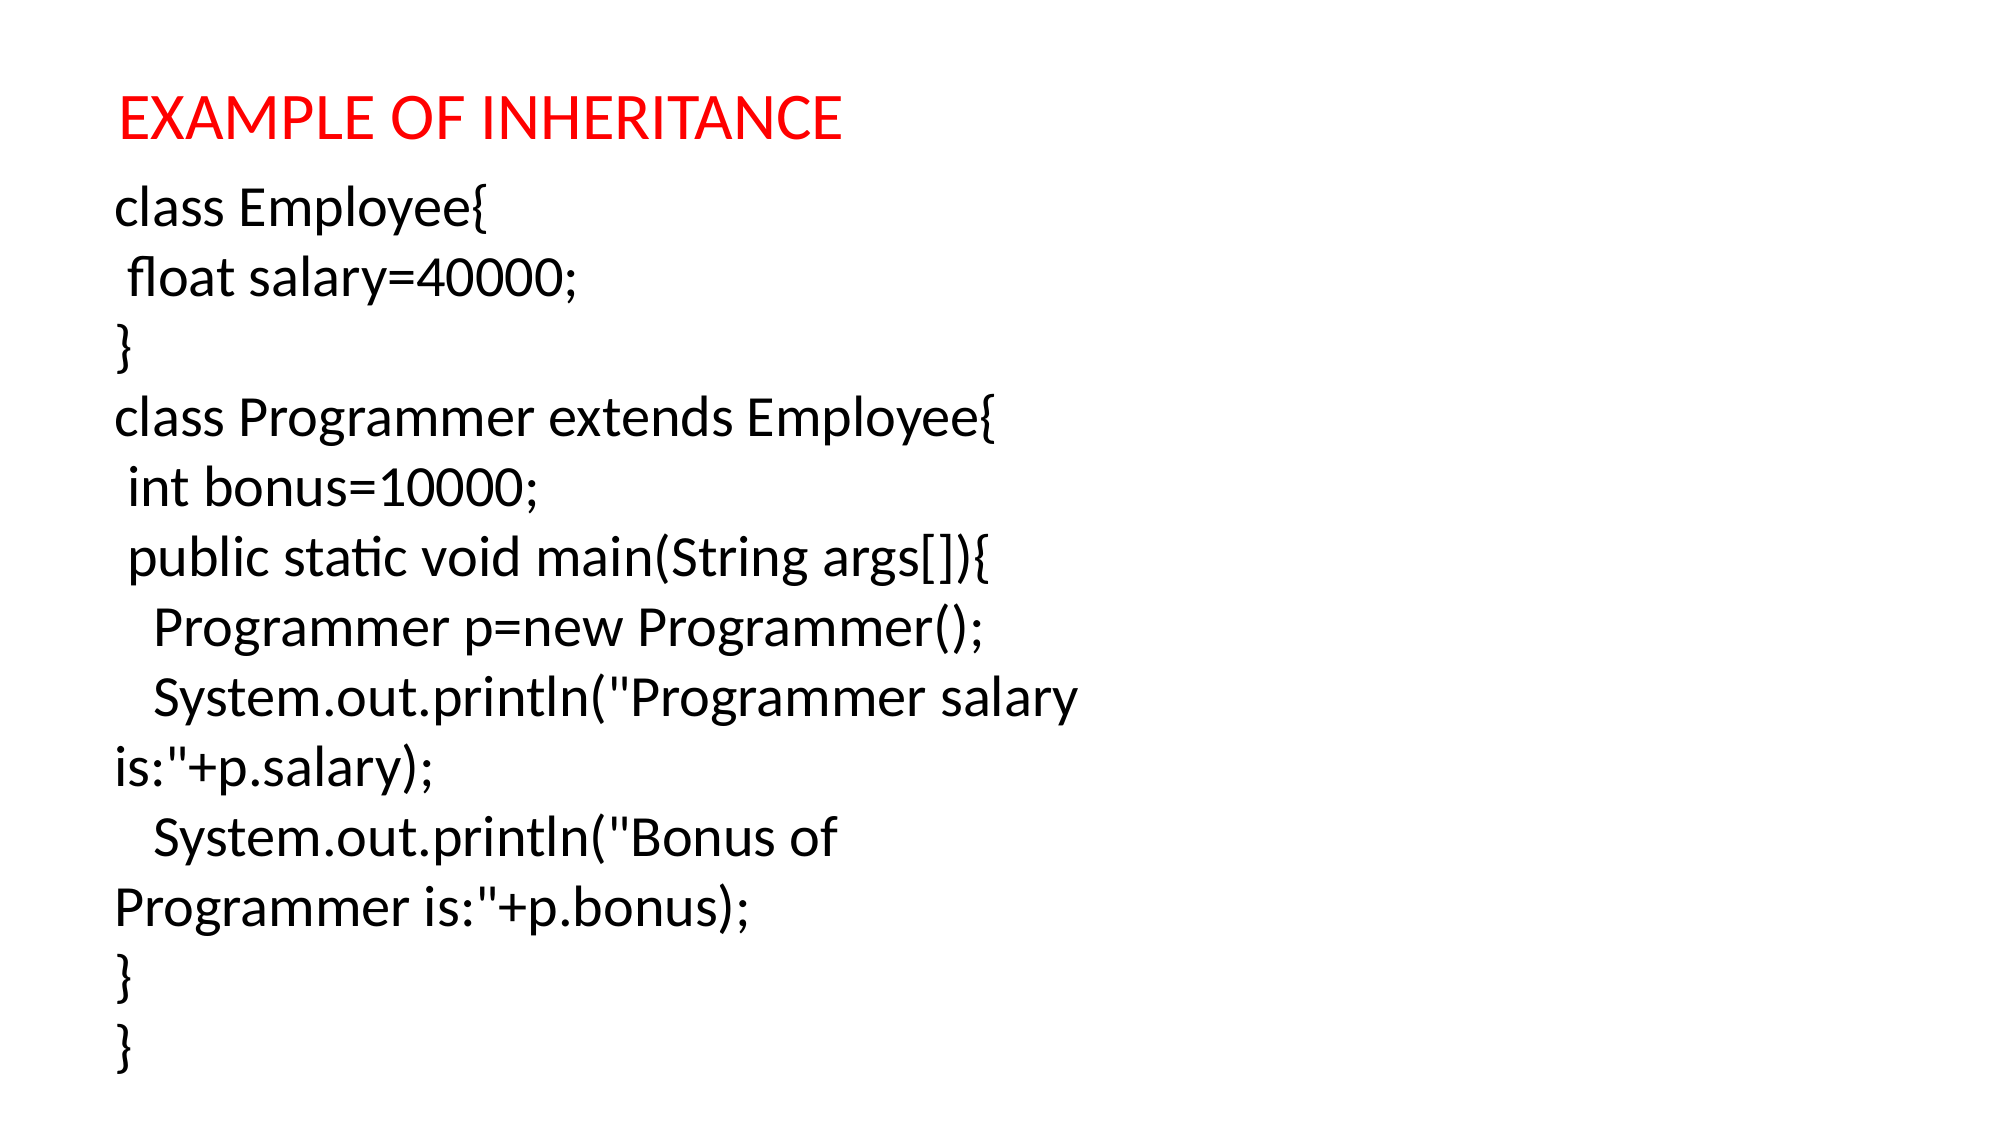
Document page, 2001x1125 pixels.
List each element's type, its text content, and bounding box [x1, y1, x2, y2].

text_box EXAMPLE OF INHERITANCE [103, 65, 860, 160]
text_box class Employee{ float salary=40000; } class Programmer extends Employee{ int bonus=10000; public static void main(String args[]){ Programmer p=new Programmer(); System.out.println("Programmer salary is:"+p.salary); System.out.println("Bonus of Programmer is:"+p.bonus); } } [99, 161, 1100, 1086]
